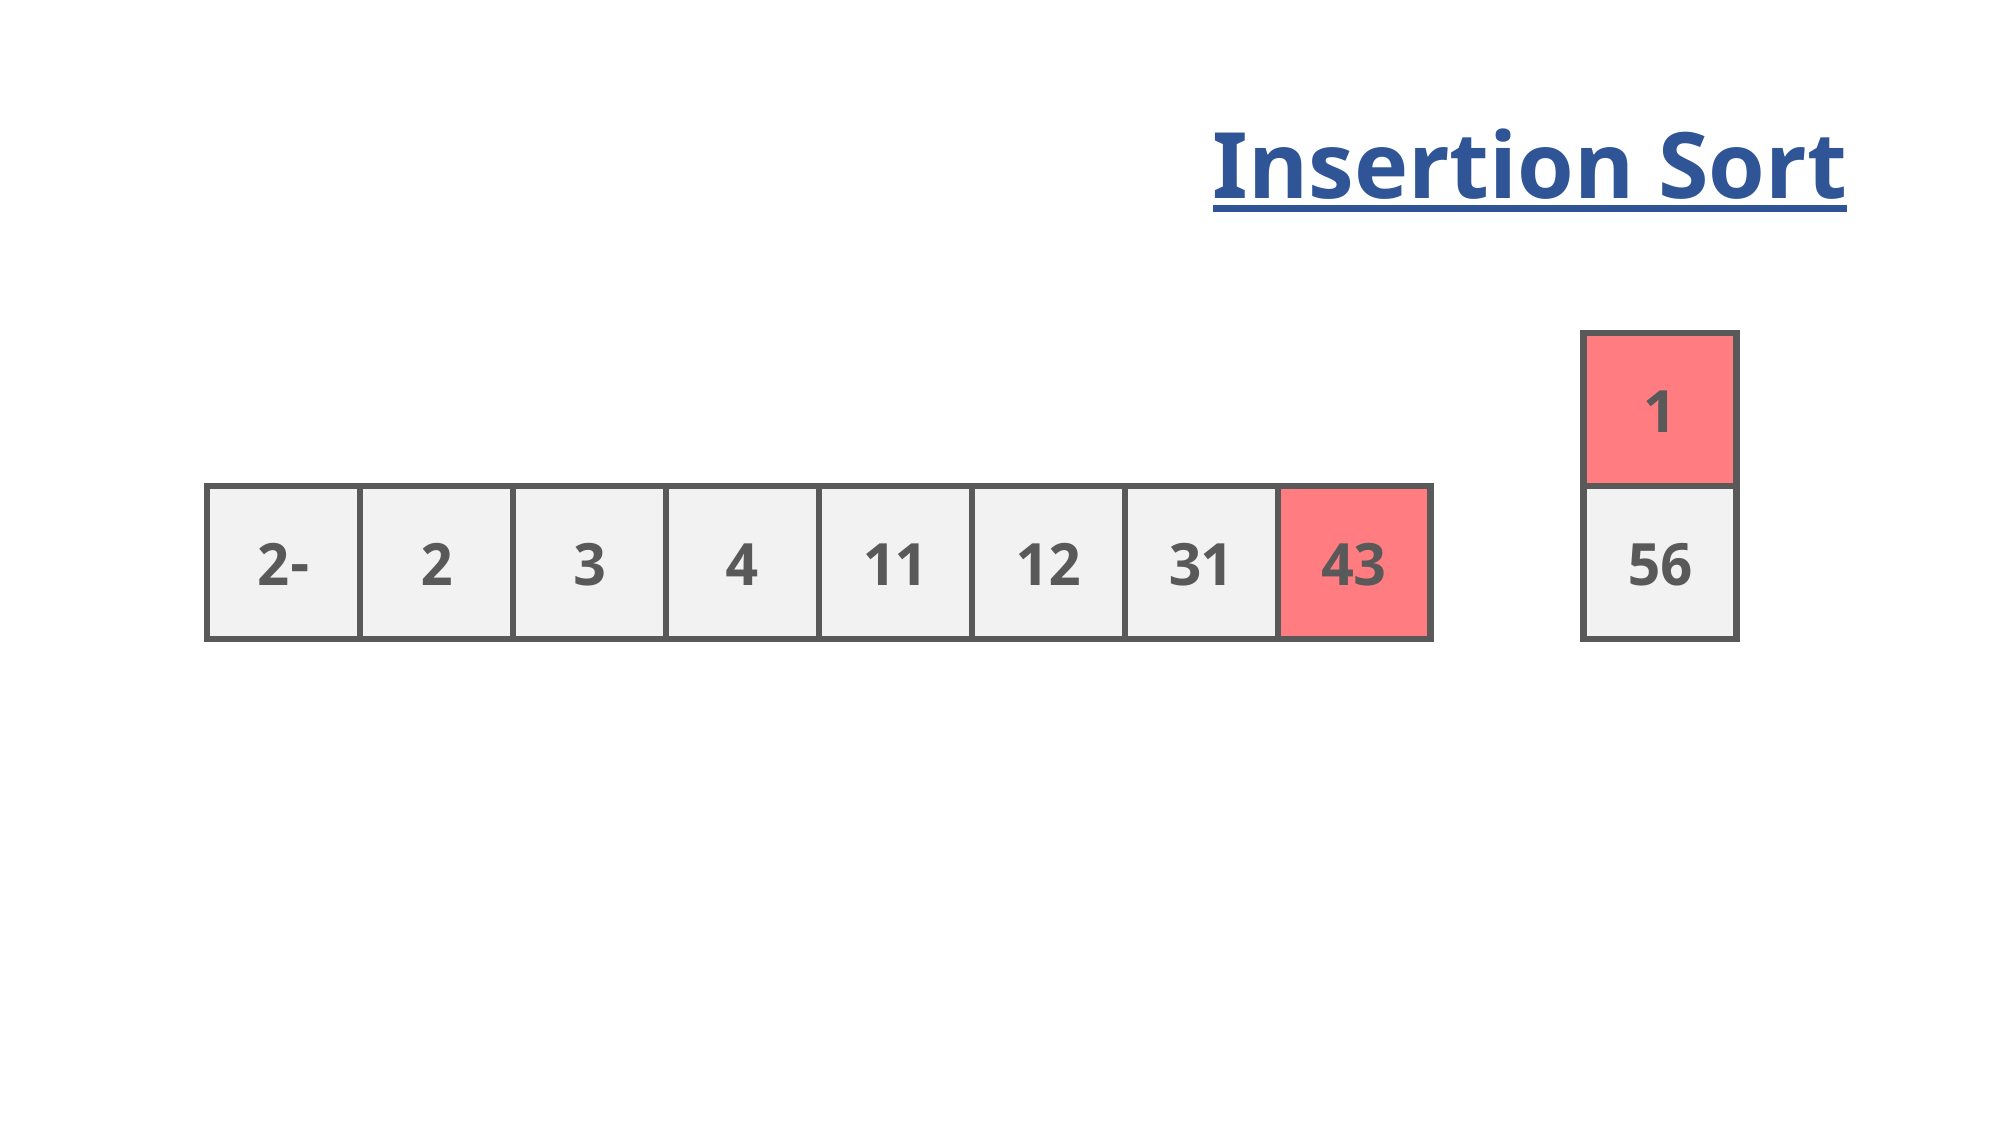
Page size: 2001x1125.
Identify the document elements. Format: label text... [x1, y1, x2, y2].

text_box 43 [1279, 485, 1432, 640]
text_box 2 [359, 485, 514, 640]
text_box 56 [1583, 487, 1737, 640]
text_box 4 [667, 485, 818, 640]
text_box 11 [818, 485, 973, 640]
text_box 12 [973, 485, 1124, 640]
title Insertion Sort [137, 59, 1863, 278]
text_box 31 [1124, 485, 1279, 640]
text_box 1 [1583, 332, 1737, 487]
text_box 3 [514, 485, 667, 640]
text_box -2 [206, 485, 359, 640]
